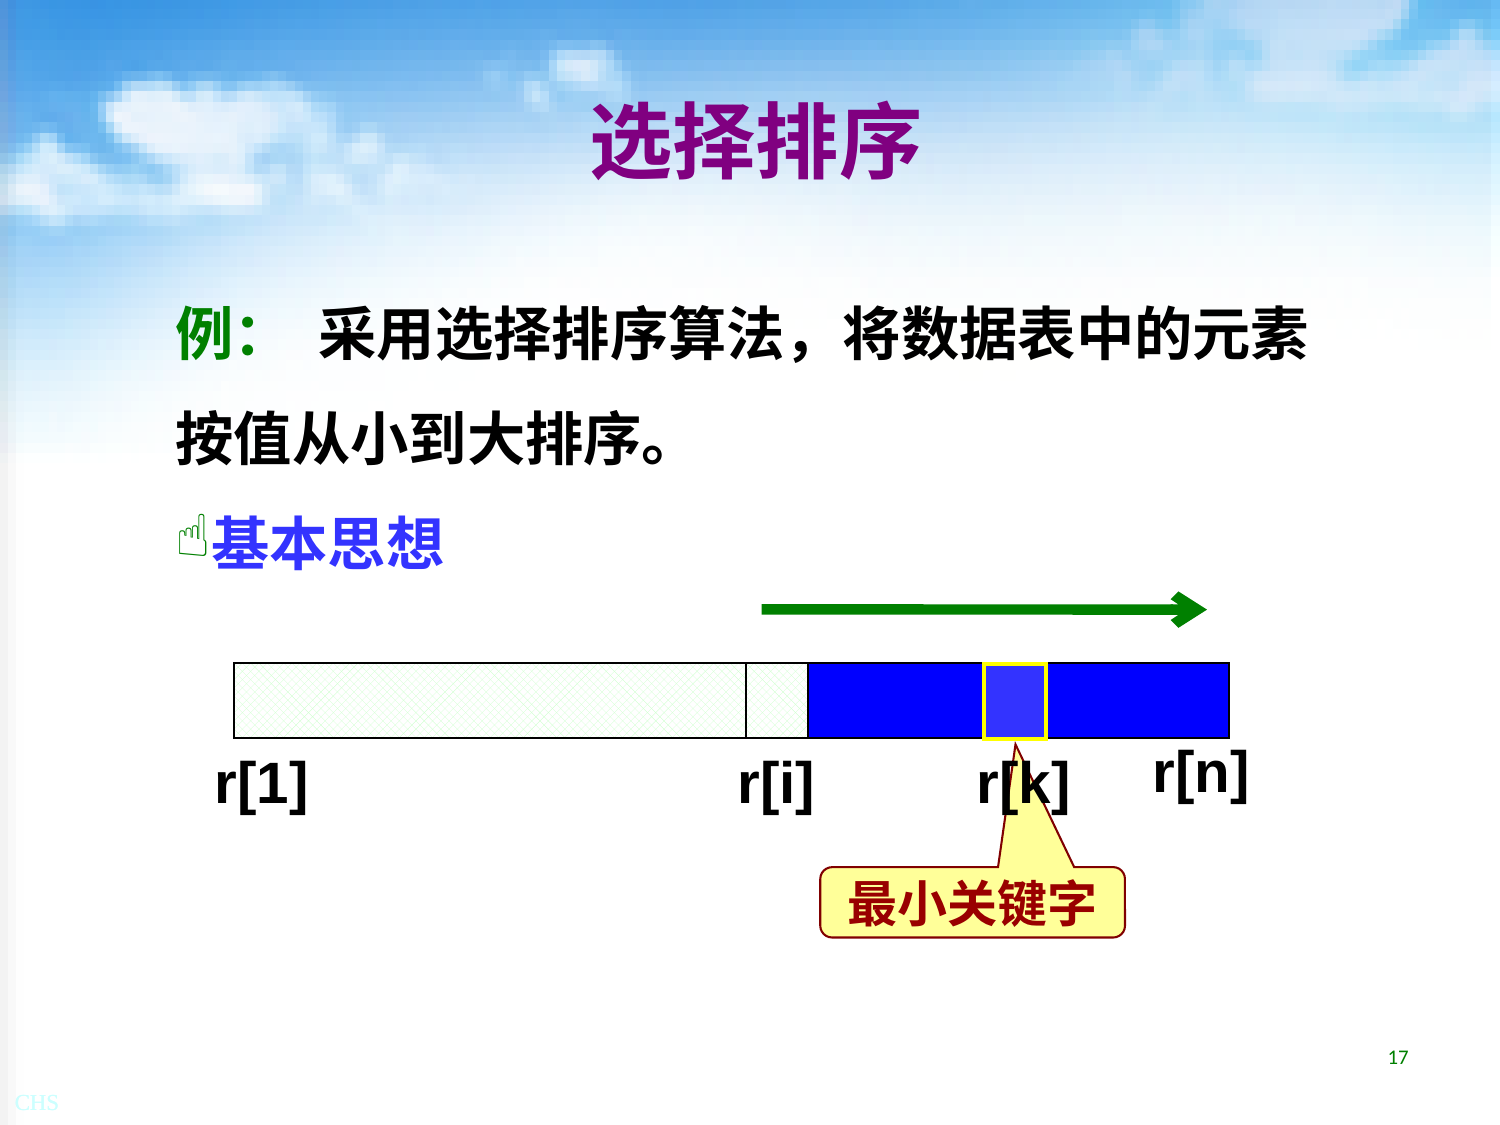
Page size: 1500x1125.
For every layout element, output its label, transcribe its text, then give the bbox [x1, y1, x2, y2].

text_box r[n] [1137, 726, 1265, 812]
slide_number 17 [1366, 1041, 1430, 1071]
text_box [746, 663, 808, 739]
text_box r[i] [722, 738, 831, 823]
text_box [234, 663, 746, 739]
list 例： 采用选择排序算法，将数据表中的元素按值从小到大排序。 基本思想 [175, 262, 1337, 1009]
text_box r[1] [199, 738, 324, 823]
text_box r[k] [961, 738, 1086, 823]
text_box [984, 664, 1047, 738]
text_box [808, 663, 1230, 739]
title 选择排序 [175, 44, 1337, 233]
picture [0, 0, 1500, 1125]
text_box 最小关键字 [820, 823, 1126, 938]
